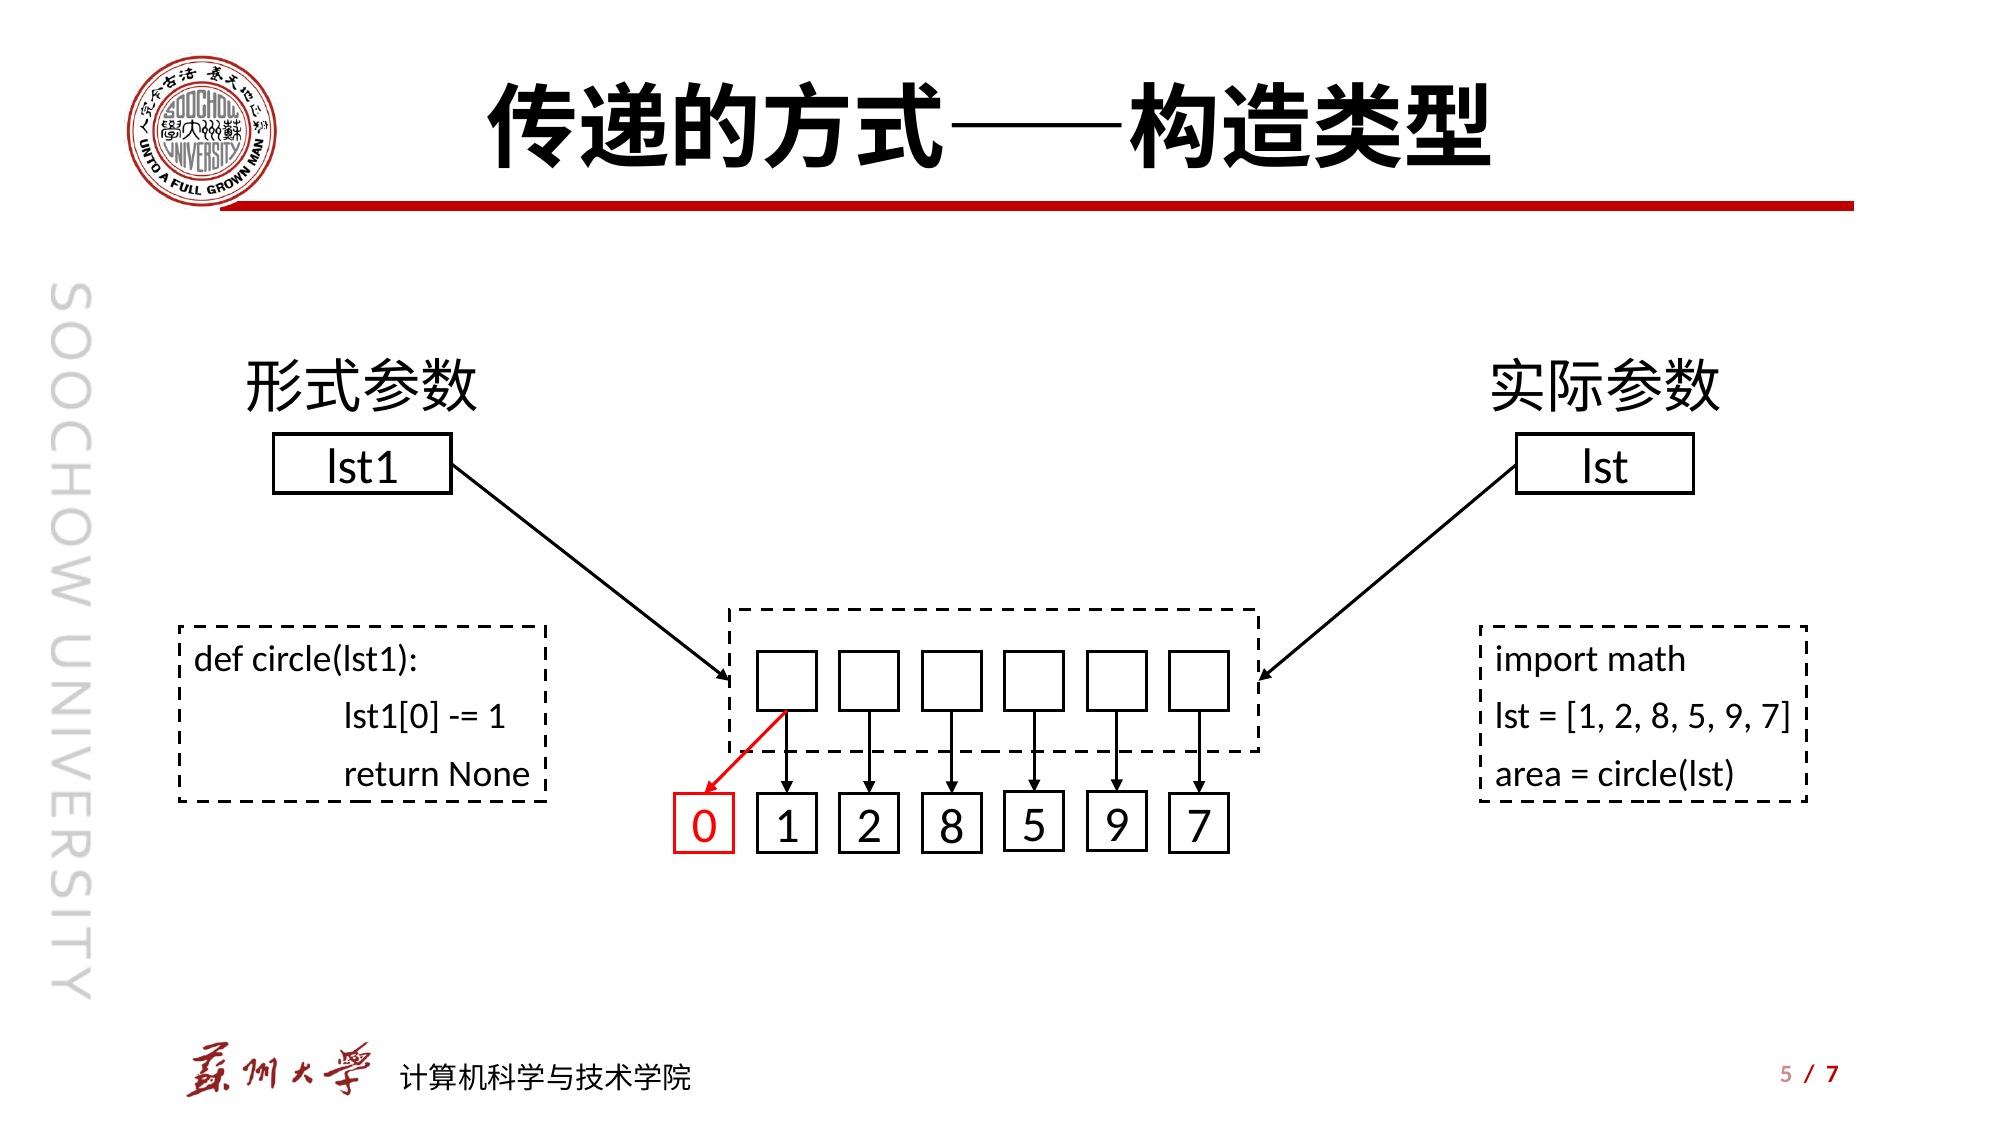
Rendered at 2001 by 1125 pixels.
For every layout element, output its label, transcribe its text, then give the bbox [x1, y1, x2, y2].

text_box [1258, 464, 1517, 681]
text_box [704, 710, 787, 794]
text_box 9 [1086, 791, 1147, 852]
text_box lst1 [273, 433, 452, 494]
text_box 1 [756, 792, 817, 853]
text_box 形式参数 [231, 341, 494, 427]
text_box 5 [1004, 791, 1065, 852]
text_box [450, 463, 730, 681]
text_box import math lst = [1, 2, 8, 5, 9, 7] area = circle(lst) [1479, 626, 1808, 802]
text_box 7 [1169, 792, 1230, 853]
text_box [728, 609, 1260, 753]
text_box def circle(lst1): lst1[0] -= 1 return None [178, 626, 547, 802]
picture [41, 267, 103, 1012]
text_box lst [1516, 433, 1695, 494]
title 传递的方式——构造类型 [128, 60, 1854, 202]
text_box 8 [921, 793, 982, 854]
text_box 0 [674, 792, 735, 853]
text_box 2 [839, 792, 900, 853]
picture [184, 1038, 380, 1099]
text_box 实际参数 [1474, 341, 1737, 427]
picture [122, 51, 282, 211]
slide_number 5 [1412, 1042, 1808, 1103]
